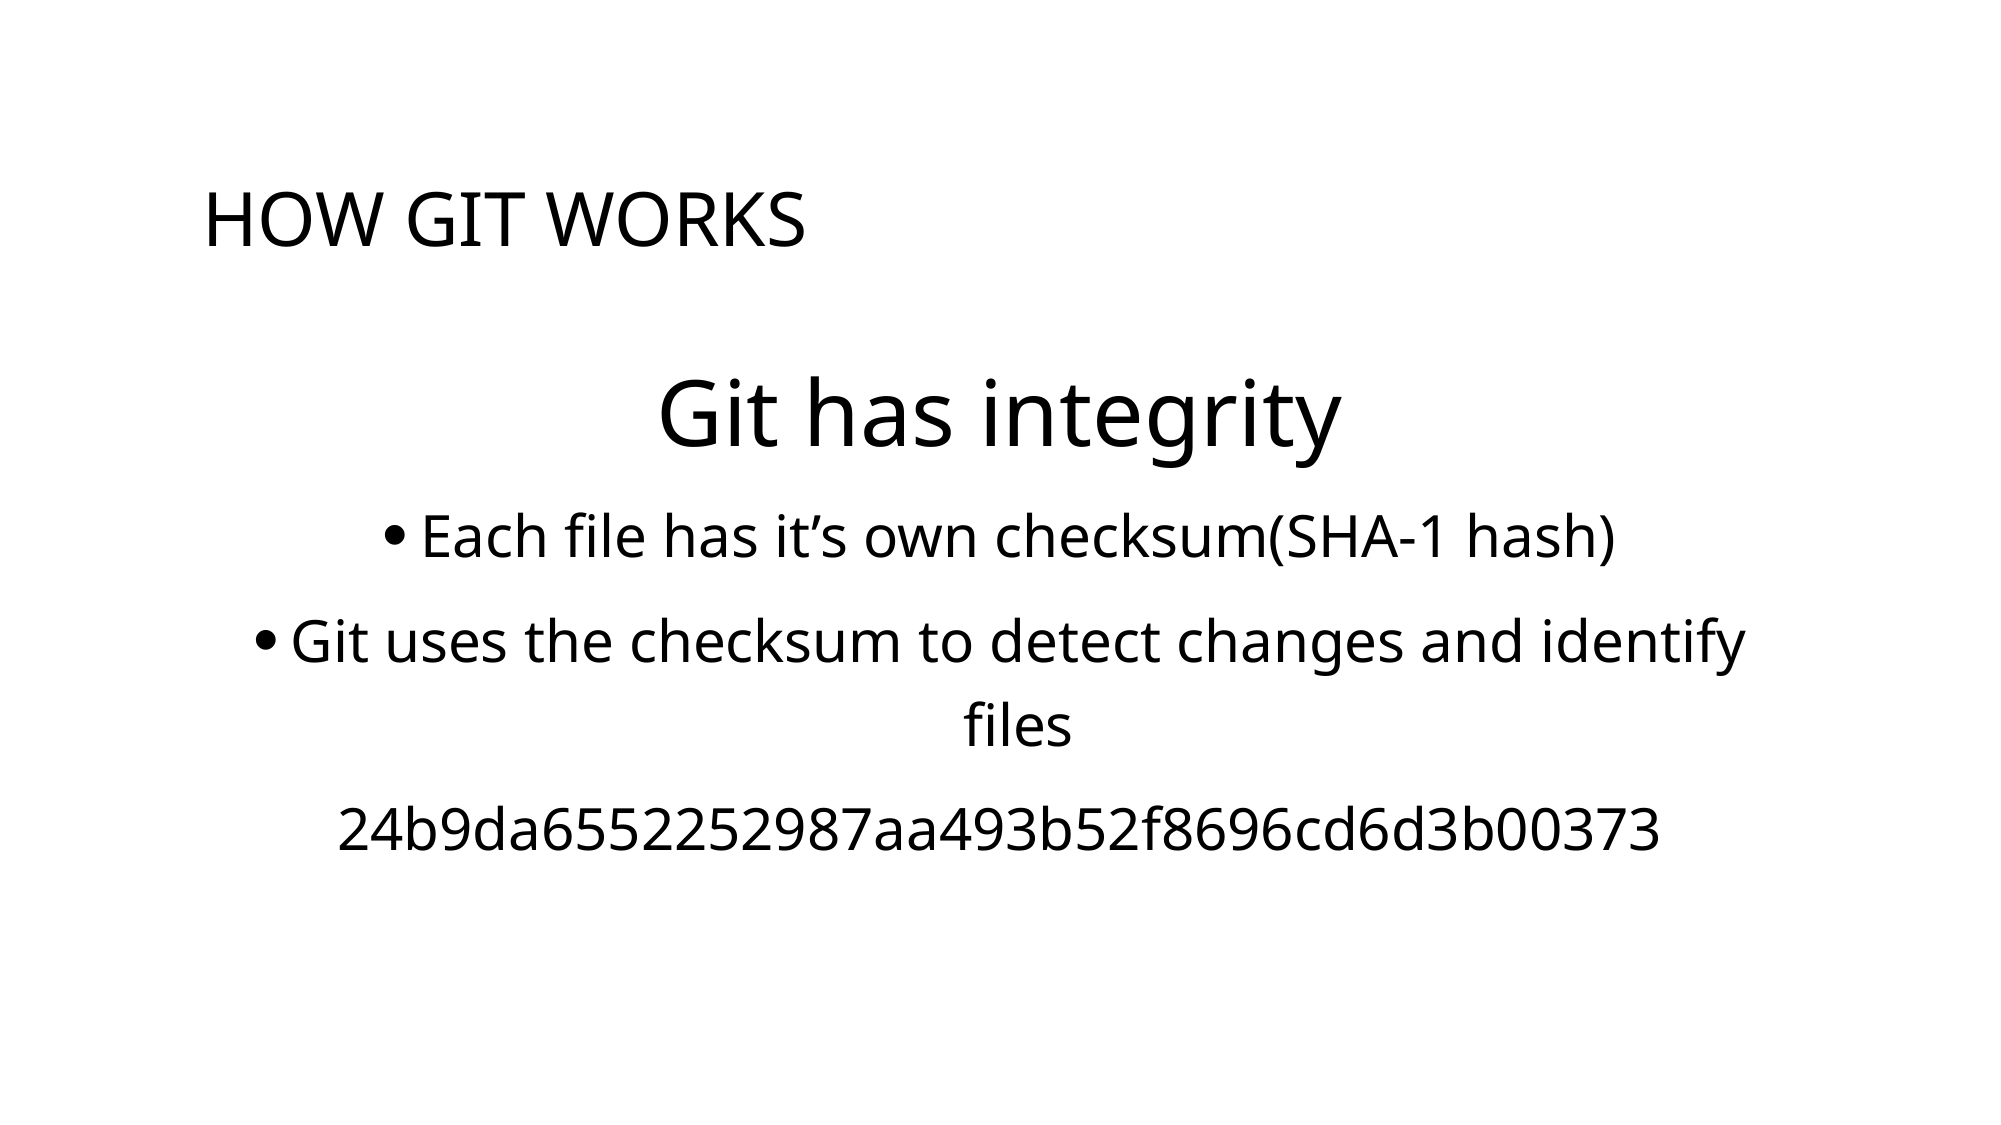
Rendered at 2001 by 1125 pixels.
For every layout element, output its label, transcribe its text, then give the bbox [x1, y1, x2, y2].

list Git has integrity Each file has it’s own checksum(SHA-1 hash) Git uses the checksum to detect changes and identify files 24b9da6552252987aa493b52f8696cd6d3b00373 [187, 325, 1813, 907]
title how git works [187, 101, 1813, 325]
